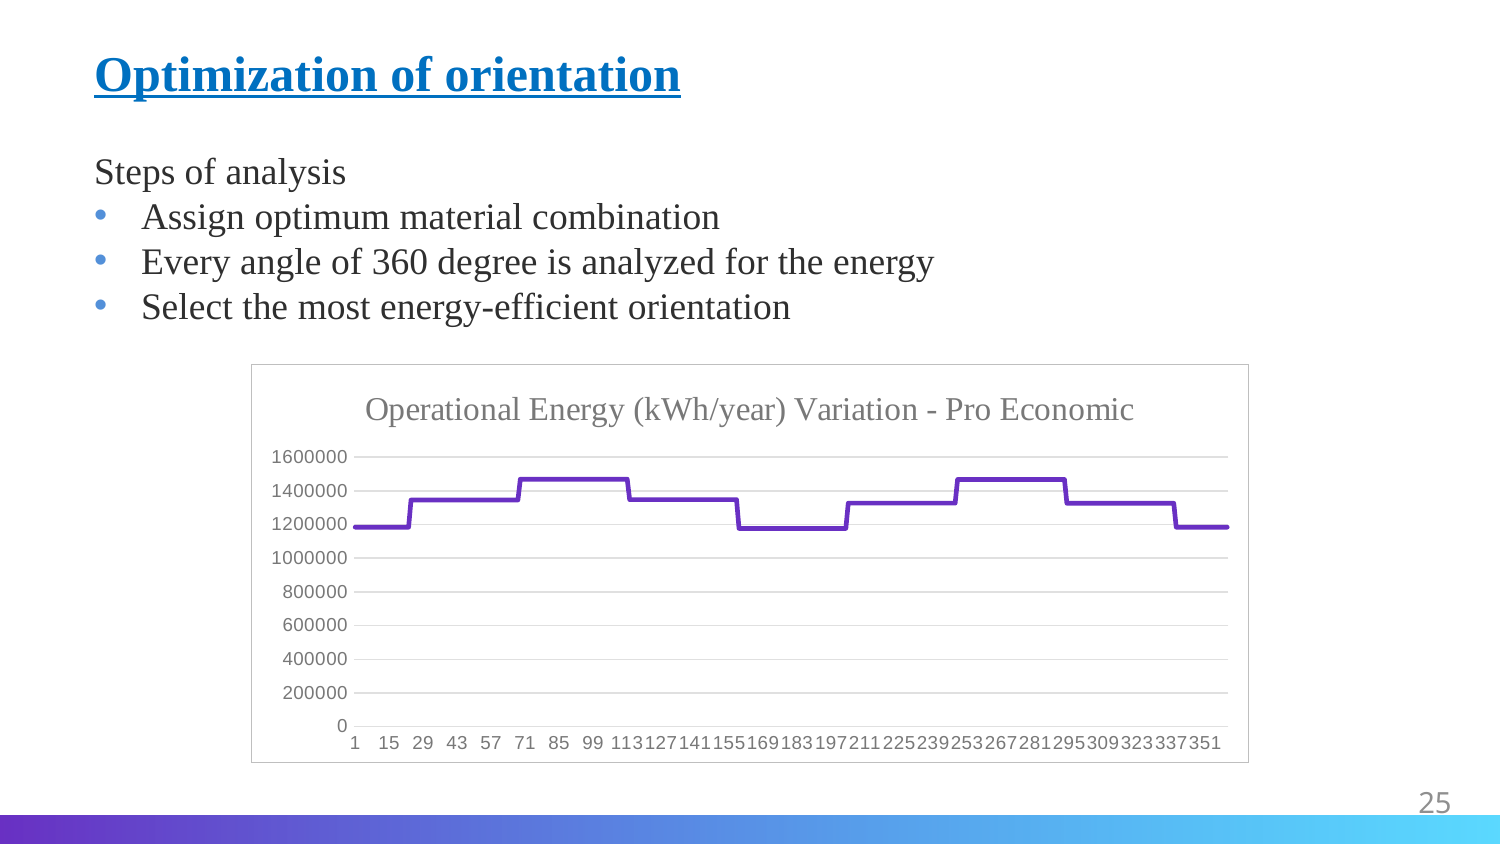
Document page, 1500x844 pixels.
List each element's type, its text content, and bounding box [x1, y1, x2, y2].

chart [251, 364, 1249, 763]
slide_number 25 [1396, 782, 1474, 828]
list Optimization of orientation Steps of analysis Assign optimum material combination Every angle of 360 degree is analyzed for the energy Select the most energy-efficient orientation [54, 26, 1435, 763]
